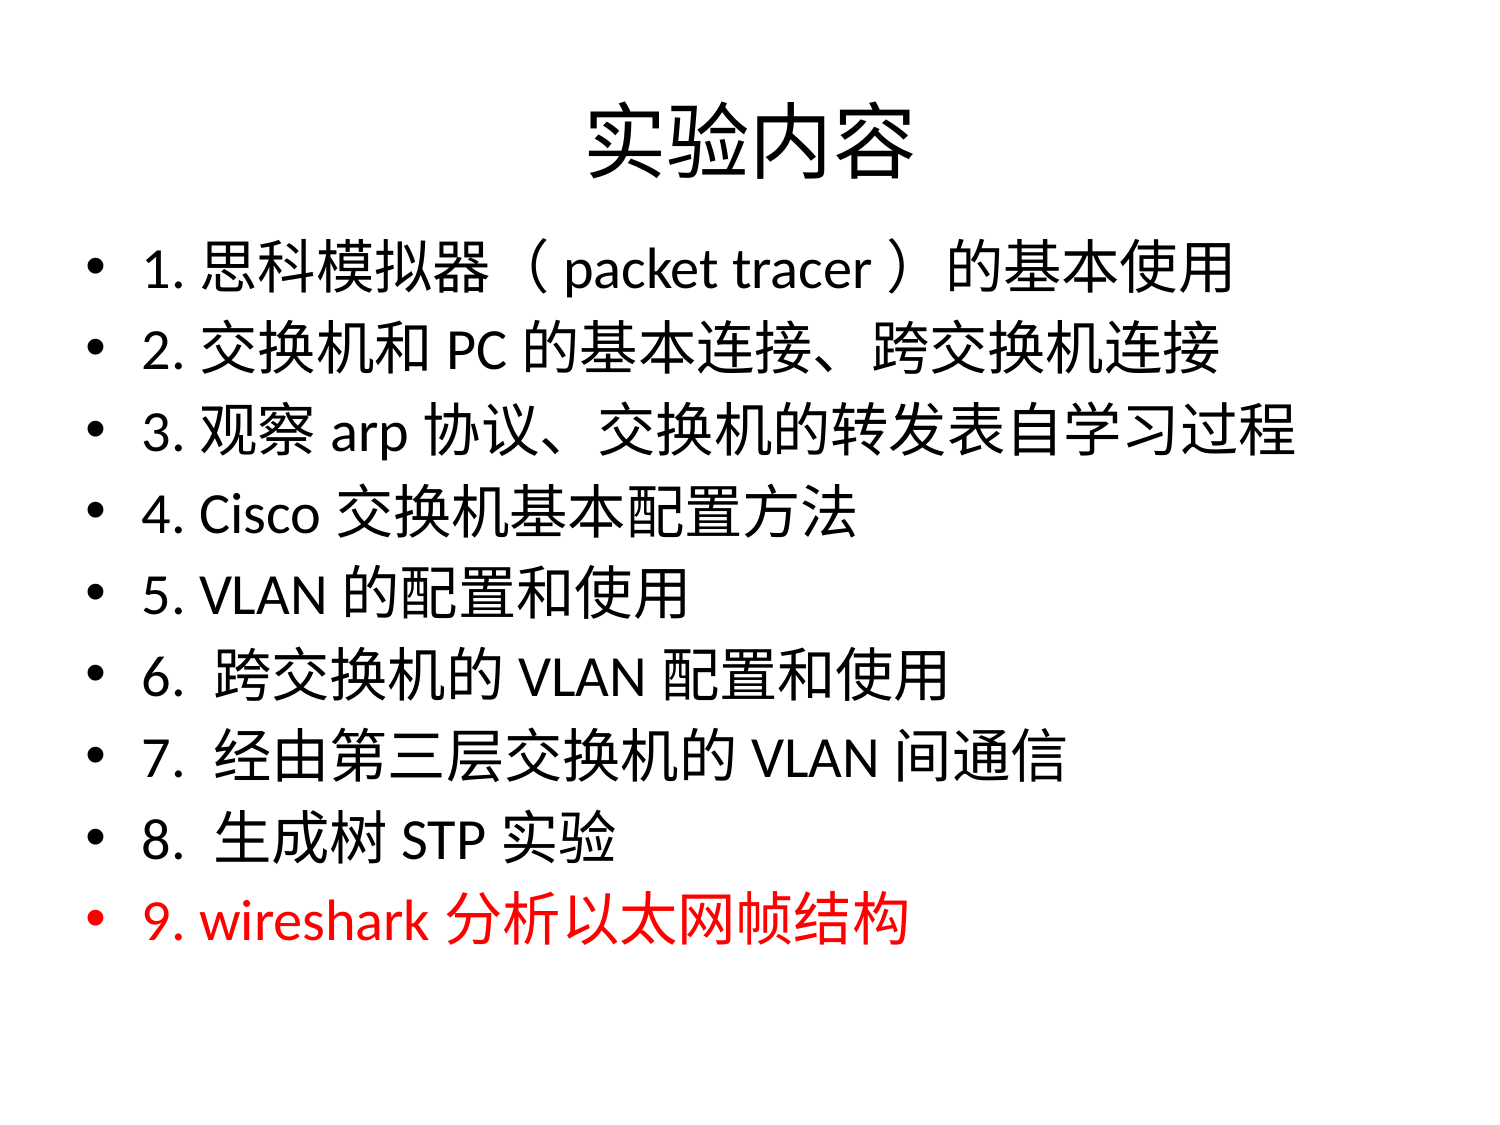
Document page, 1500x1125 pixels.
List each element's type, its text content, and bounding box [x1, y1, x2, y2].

title 实验内容 [75, 45, 1425, 233]
list 1.思科模拟器（packet tracer）的基本使用 2.交换机和PC的基本连接、跨交换机连接 3.观察arp协议、交换机的转发表自学习过程 4. Cisco交换机基本配置方法 5. VLAN的配置和使用 6. 跨交换机的VLAN配置和使用 7. 经由第三层交换机的VLAN间通信 8. 生成树STP实验 9. wireshark分析以太网帧结构 [70, 222, 1421, 1090]
